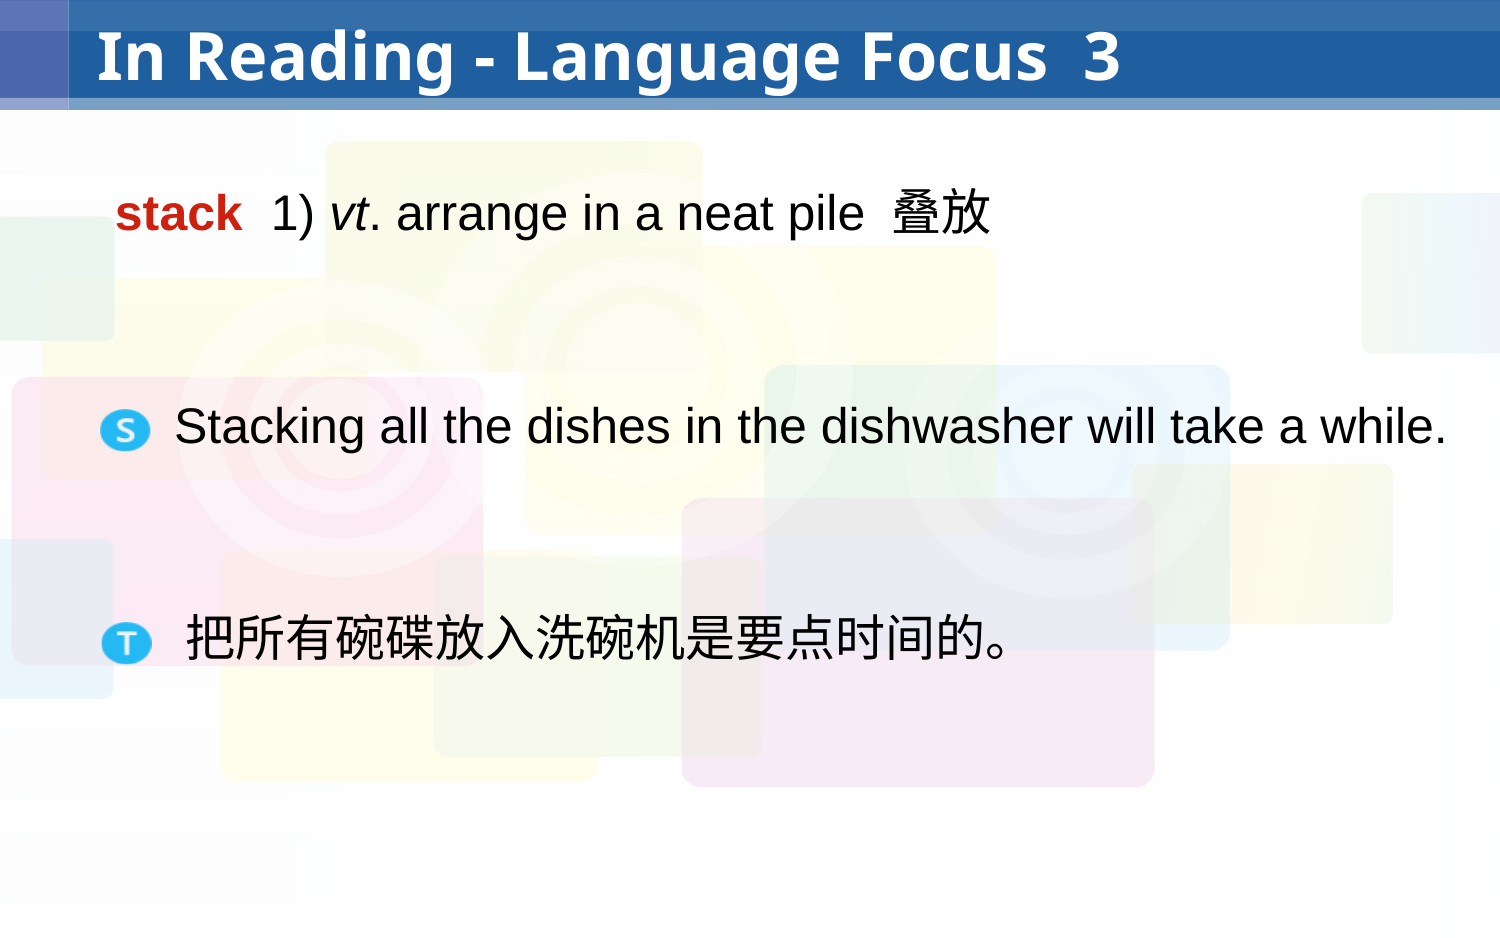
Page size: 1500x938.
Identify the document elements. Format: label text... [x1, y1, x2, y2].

text_box stack 1) vt. arrange in a neat pile 叠放 [100, 173, 1412, 249]
text_box 把所有碗碟放入洗碗机是要点时间的。 [147, 598, 1400, 674]
title In Reading - Language Focus 3 [82, 11, 1429, 105]
picture [100, 409, 152, 453]
picture [100, 622, 152, 666]
text_box Stacking all the dishes in the dishwasher will take a while. [159, 385, 1471, 461]
